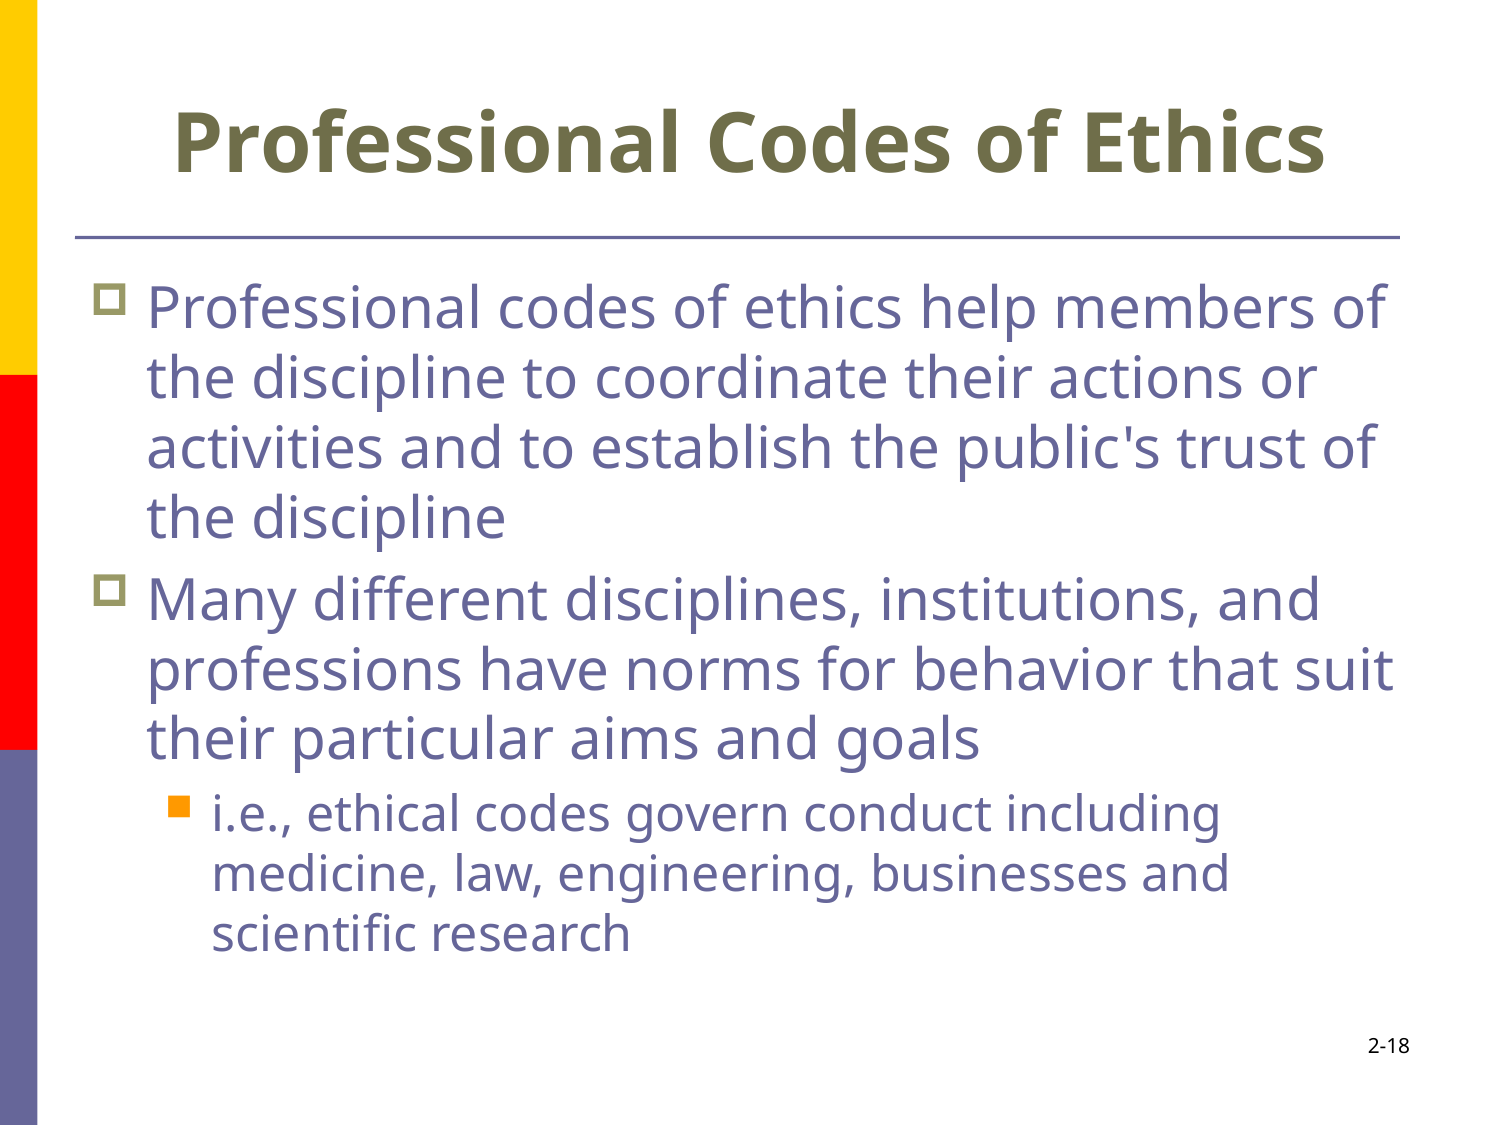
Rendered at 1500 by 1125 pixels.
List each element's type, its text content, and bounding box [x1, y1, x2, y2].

list Professional codes of ethics help members of the discipline to coordinate their actions or activities and to establish the public's trust of the discipline Many different disciplines, institutions, and professions have norms for behavior that suit their particular aims and goals i.e., ethical codes govern conduct including medicine, law, engineering, businesses and scientific research [75, 262, 1425, 1013]
title Professional Codes of Ethics [75, 45, 1425, 233]
slide_number 2-18 [1074, 1025, 1425, 1100]
